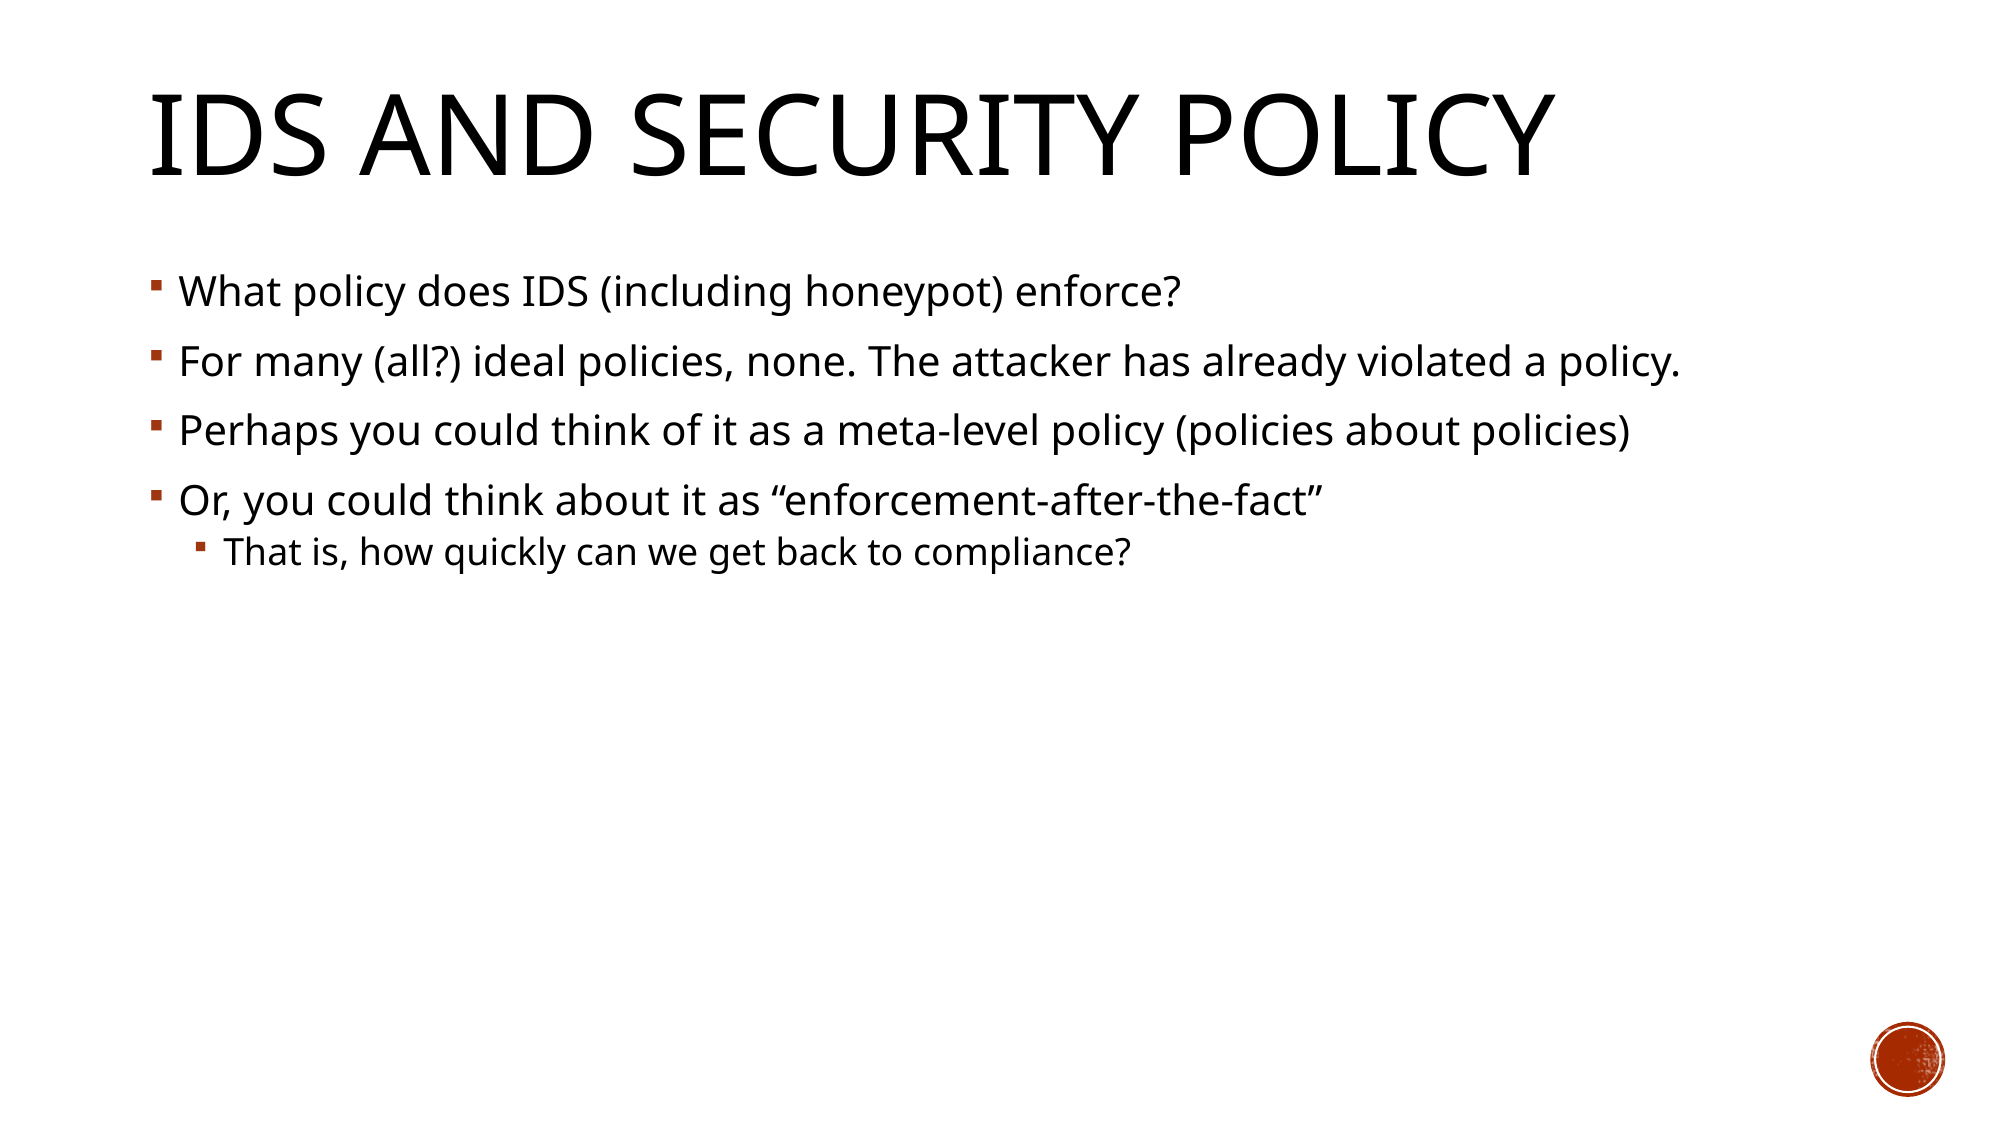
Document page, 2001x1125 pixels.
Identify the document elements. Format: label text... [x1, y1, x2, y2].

title IDS and Security Policy [133, 45, 1867, 233]
list What policy does IDS (including honeypot) enforce? For many (all?) ideal policies, none. The attacker has already violated a policy. Perhaps you could think of it as a meta-level policy (policies about policies) Or, you could think about it as “enforcement-after-the-fact” That is, how quickly can we get back to compliance? [133, 262, 1867, 938]
